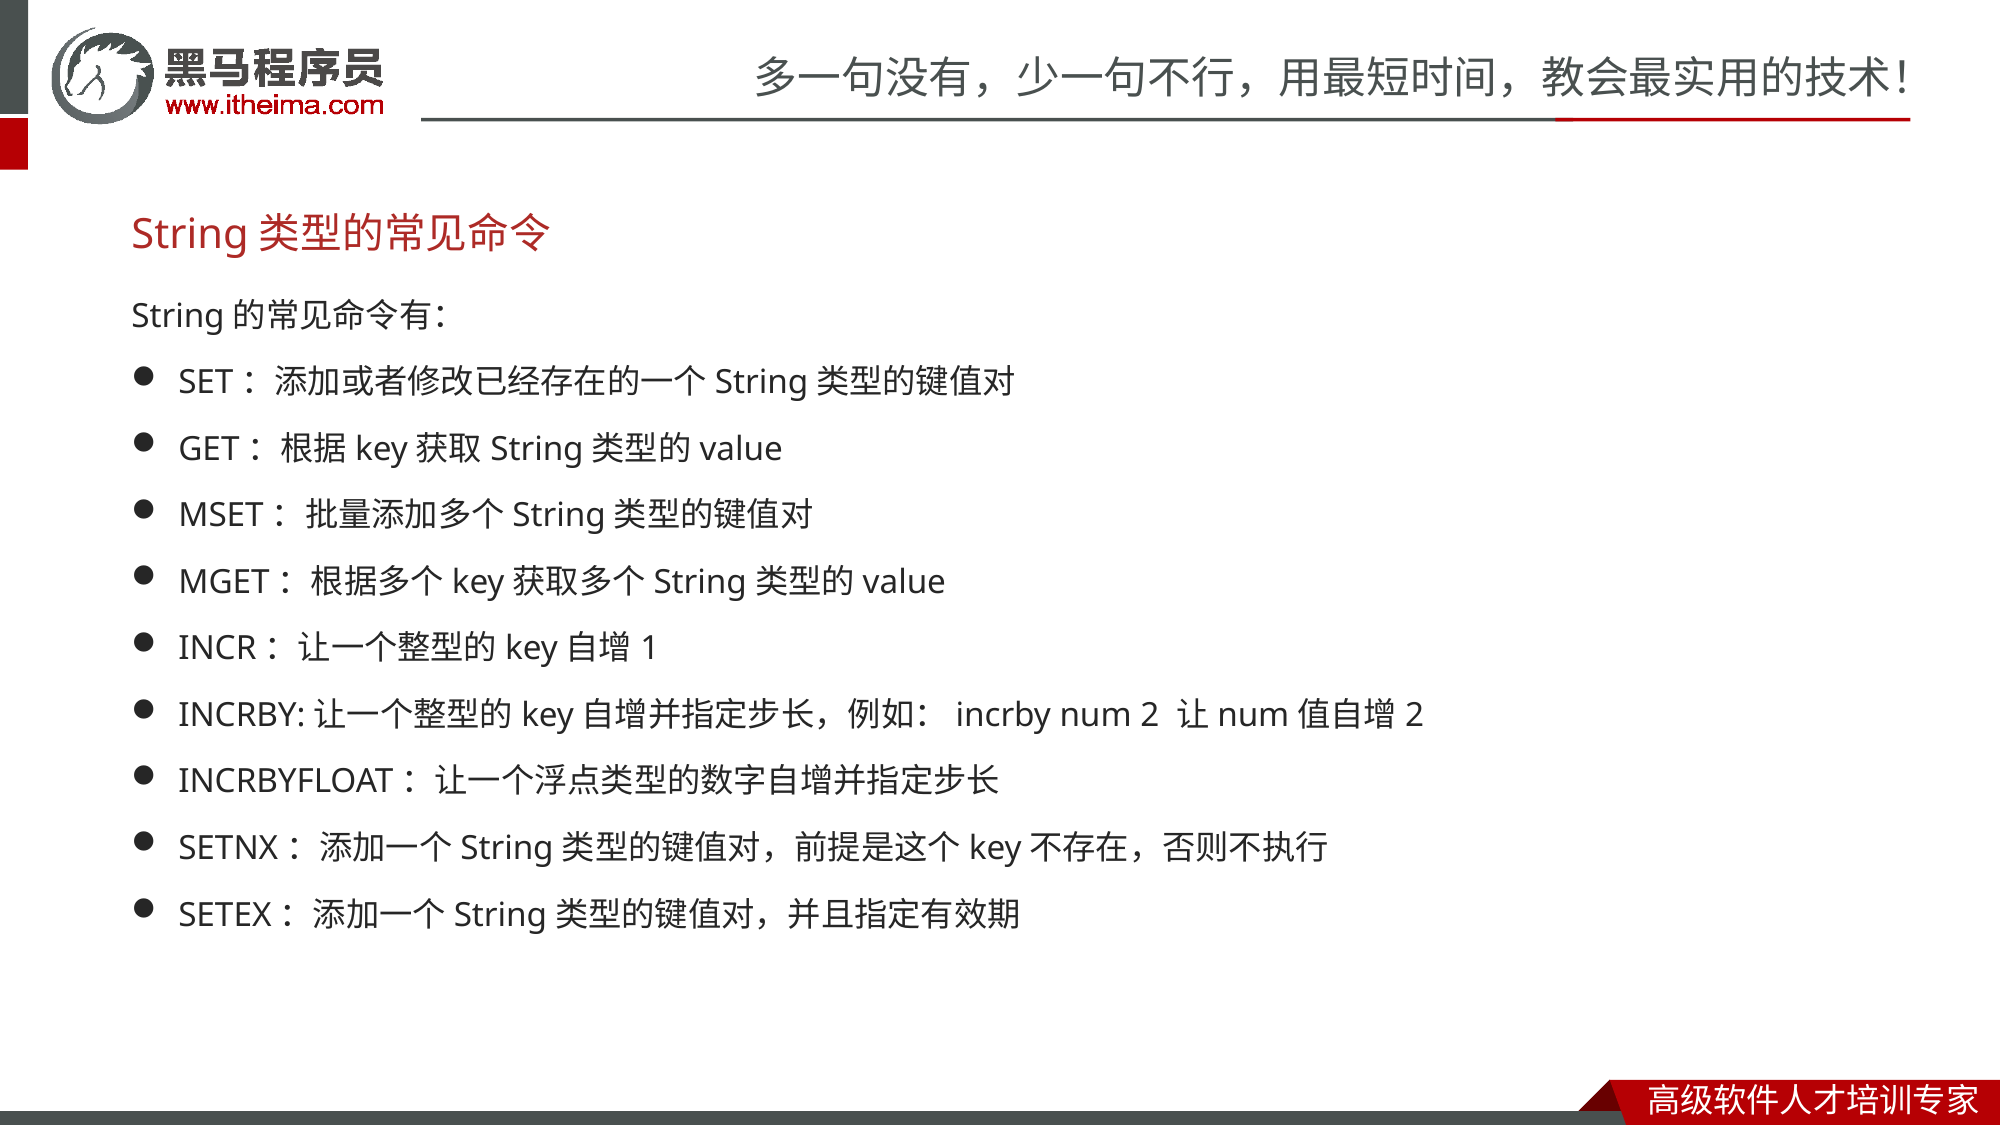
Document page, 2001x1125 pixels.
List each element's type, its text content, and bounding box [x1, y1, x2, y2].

list String的常见命令有： SET：添加或者修改已经存在的一个String类型的键值对 GET：根据key获取String类型的value MSET：批量添加多个String类型的键值对 MGET：根据多个key获取多个String类型的value INCR：让一个整型的key自增1 INCRBY:让一个整型的key自增并指定步长，例如：incrby num 2 让num值自增2 INCRBYFLOAT：让一个浮点类型的数字自增并指定步长 SETNX：添加一个String类型的键值对，前提是这个key不存在，否则不执行 SETEX：添加一个String类型的键值对，并且指定有效期 [116, 266, 1872, 900]
picture [50, 26, 384, 125]
title String类型的常见命令 [116, 173, 1872, 240]
